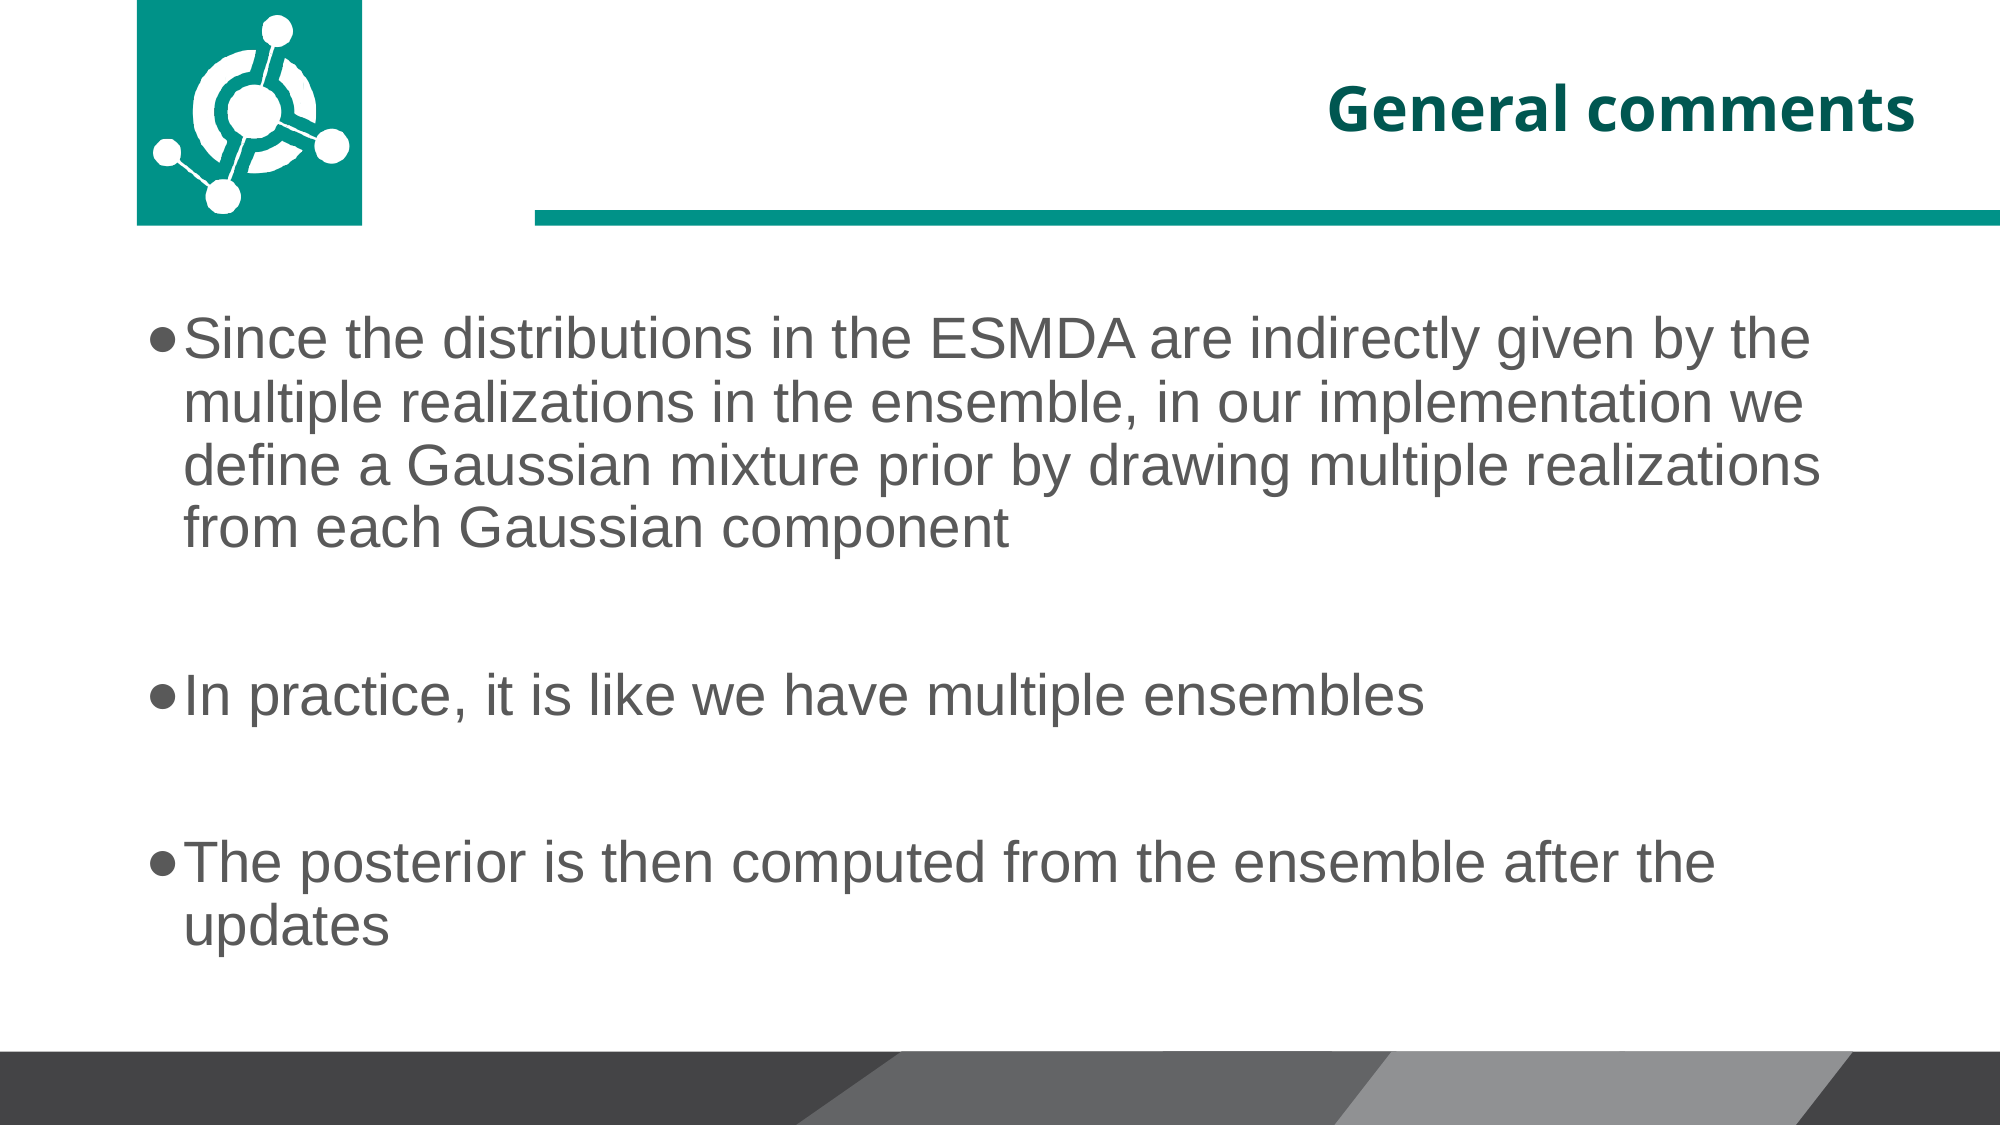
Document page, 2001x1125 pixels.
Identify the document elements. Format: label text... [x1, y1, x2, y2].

picture [153, 15, 351, 214]
title General comments [395, 1, 1932, 213]
list Since the distributions in the ESMDA are indirectly given by the multiple realizations in the ensemble, in our implementation we define a Gaussian mixture prior by drawing multiple realizations from each Gaussian component In practice, it is like we have multiple ensembles The posterior is then computed from the ensemble after the updates [68, 293, 1932, 1000]
